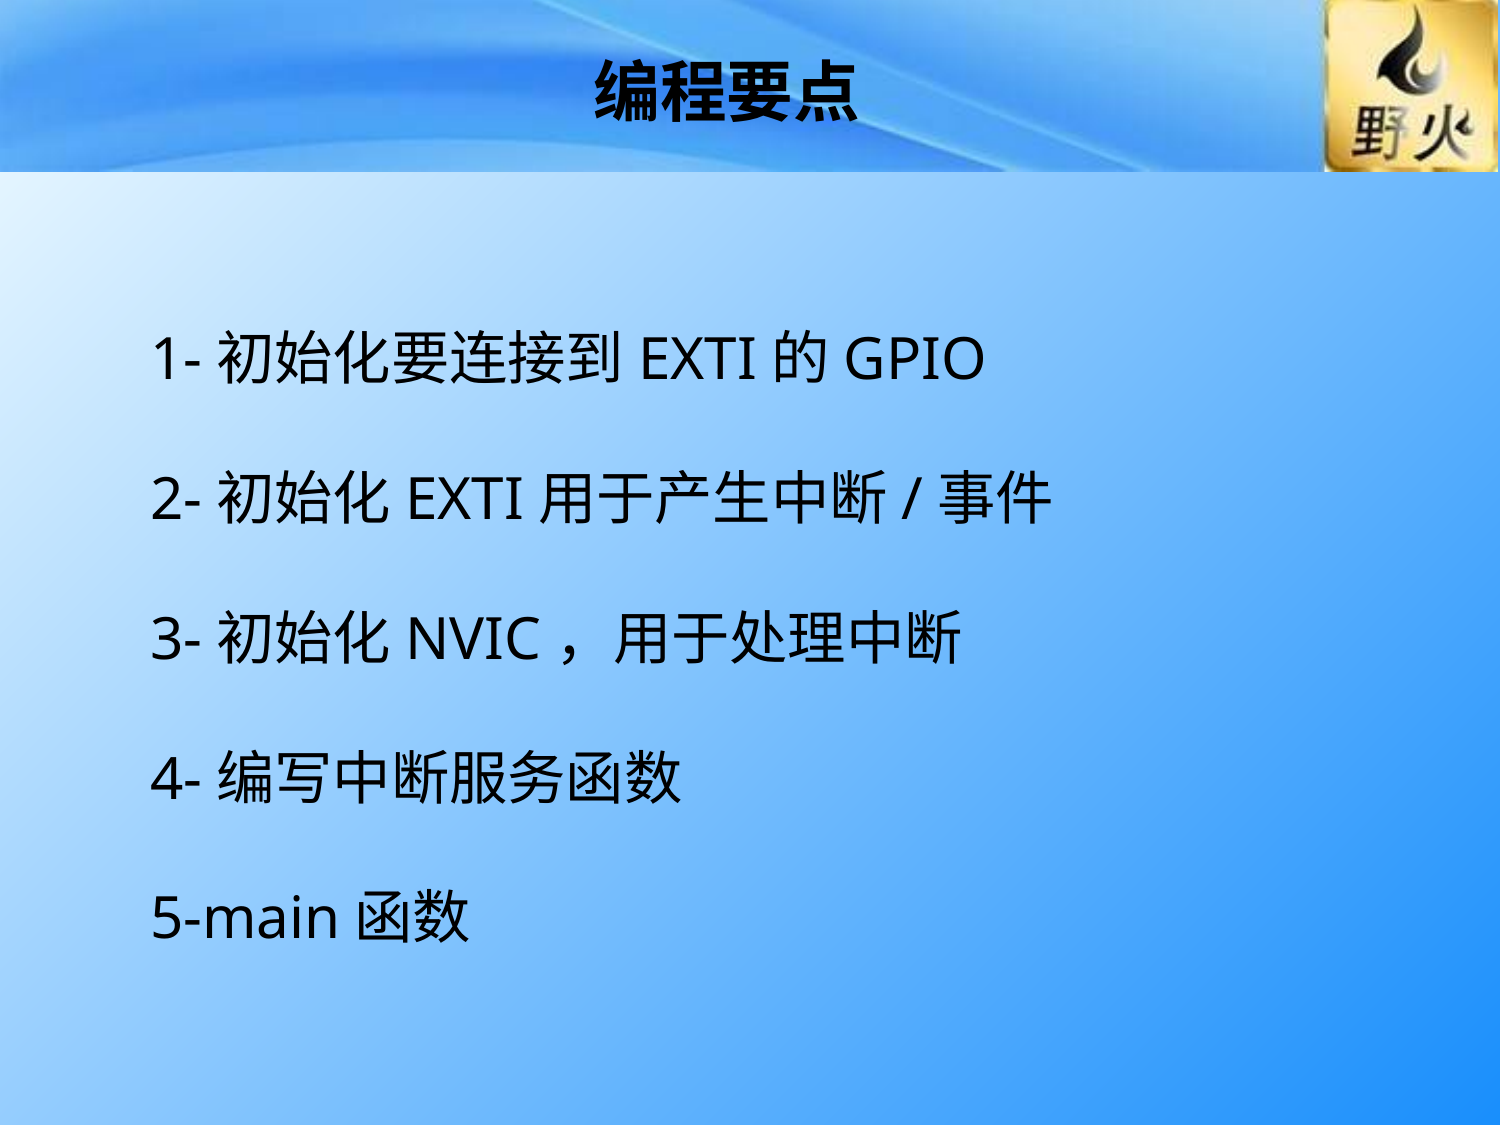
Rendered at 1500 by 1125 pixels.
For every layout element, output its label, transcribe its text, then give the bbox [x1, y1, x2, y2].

text_box 1-初始化要连接到EXTI的GPIO 2-初始化EXTI用于产生中断/事件 3-初始化NVIC，用于处理中断 4-编写中断服务函数 5-main函数 [135, 243, 1329, 958]
picture [0, 0, 1498, 172]
